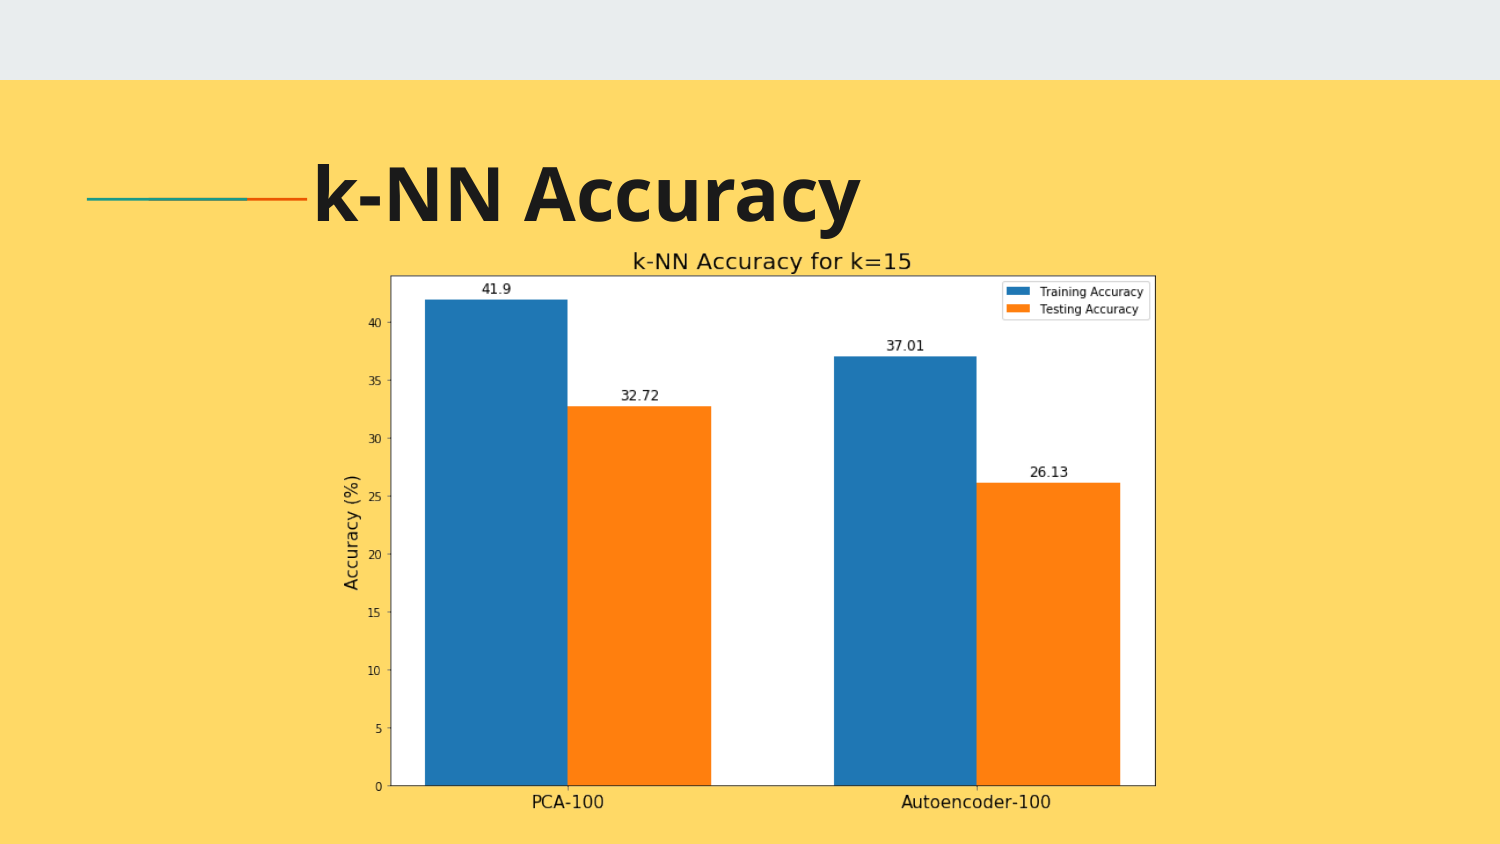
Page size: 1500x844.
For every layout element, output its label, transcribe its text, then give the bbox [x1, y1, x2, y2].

picture [337, 244, 1162, 819]
title k-NN Accuracy [297, 131, 1500, 220]
